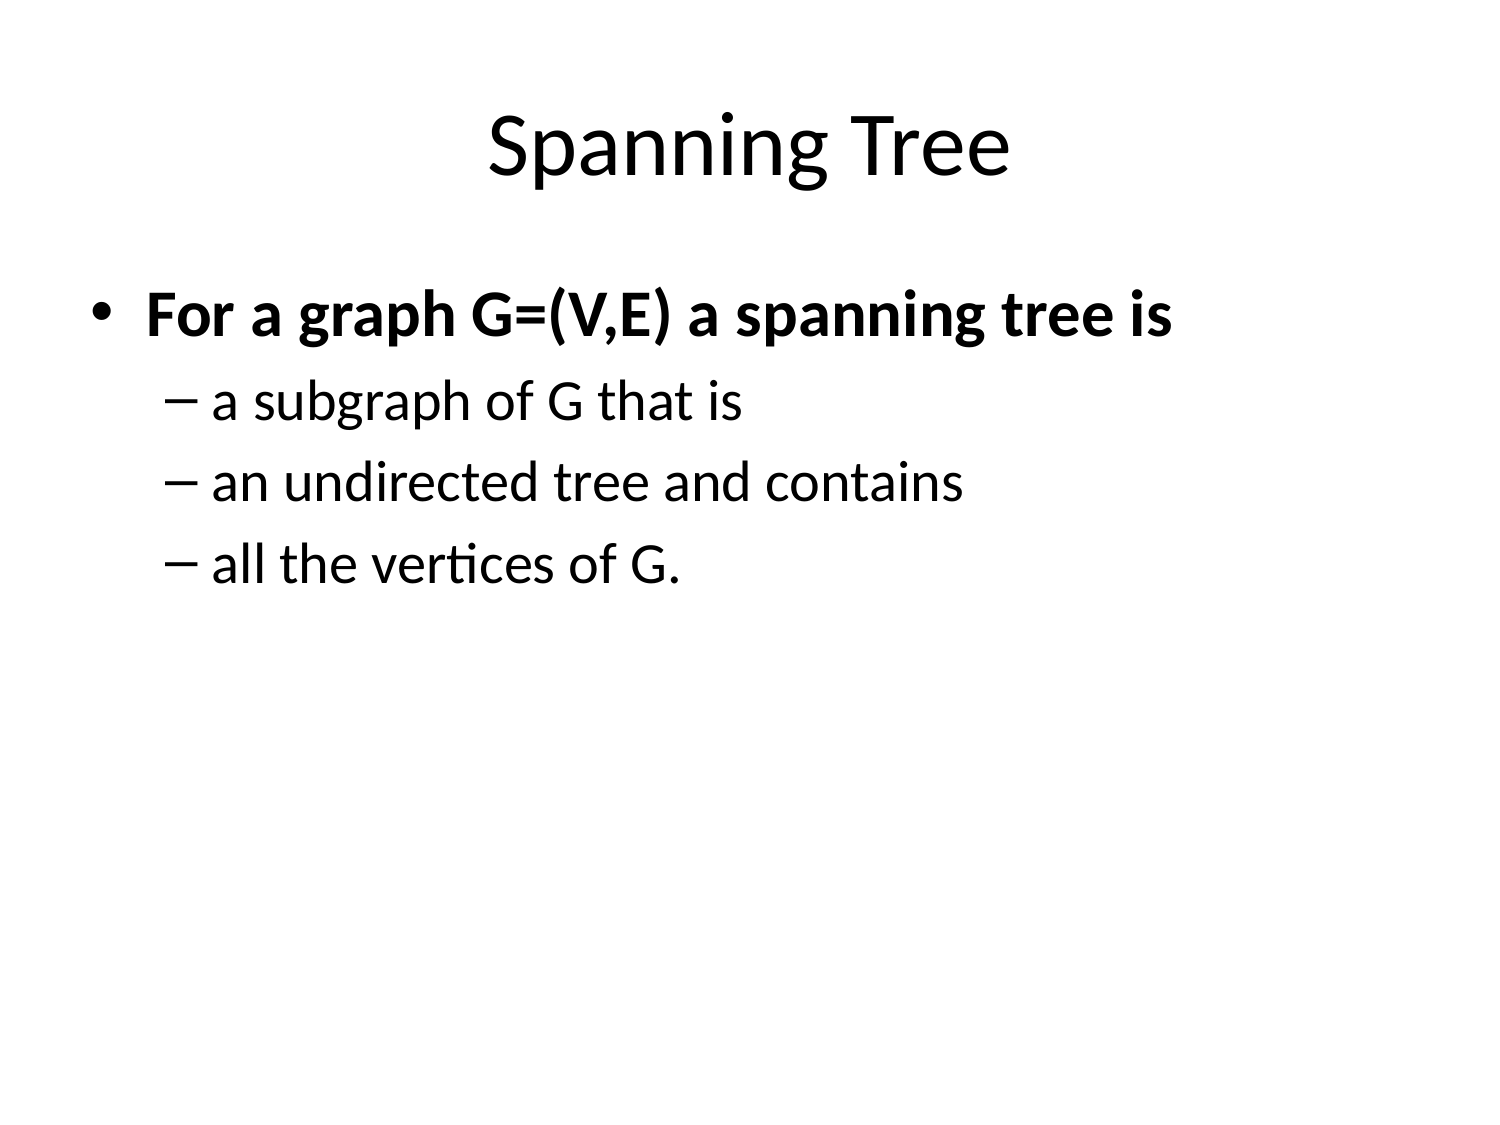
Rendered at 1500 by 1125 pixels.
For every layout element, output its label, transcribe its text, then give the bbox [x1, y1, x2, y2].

list For a graph G=(V,E) a spanning tree is a subgraph of G that is an undirected tree and contains all the vertices of G. [75, 262, 1425, 1005]
title Spanning Tree [75, 45, 1425, 233]
